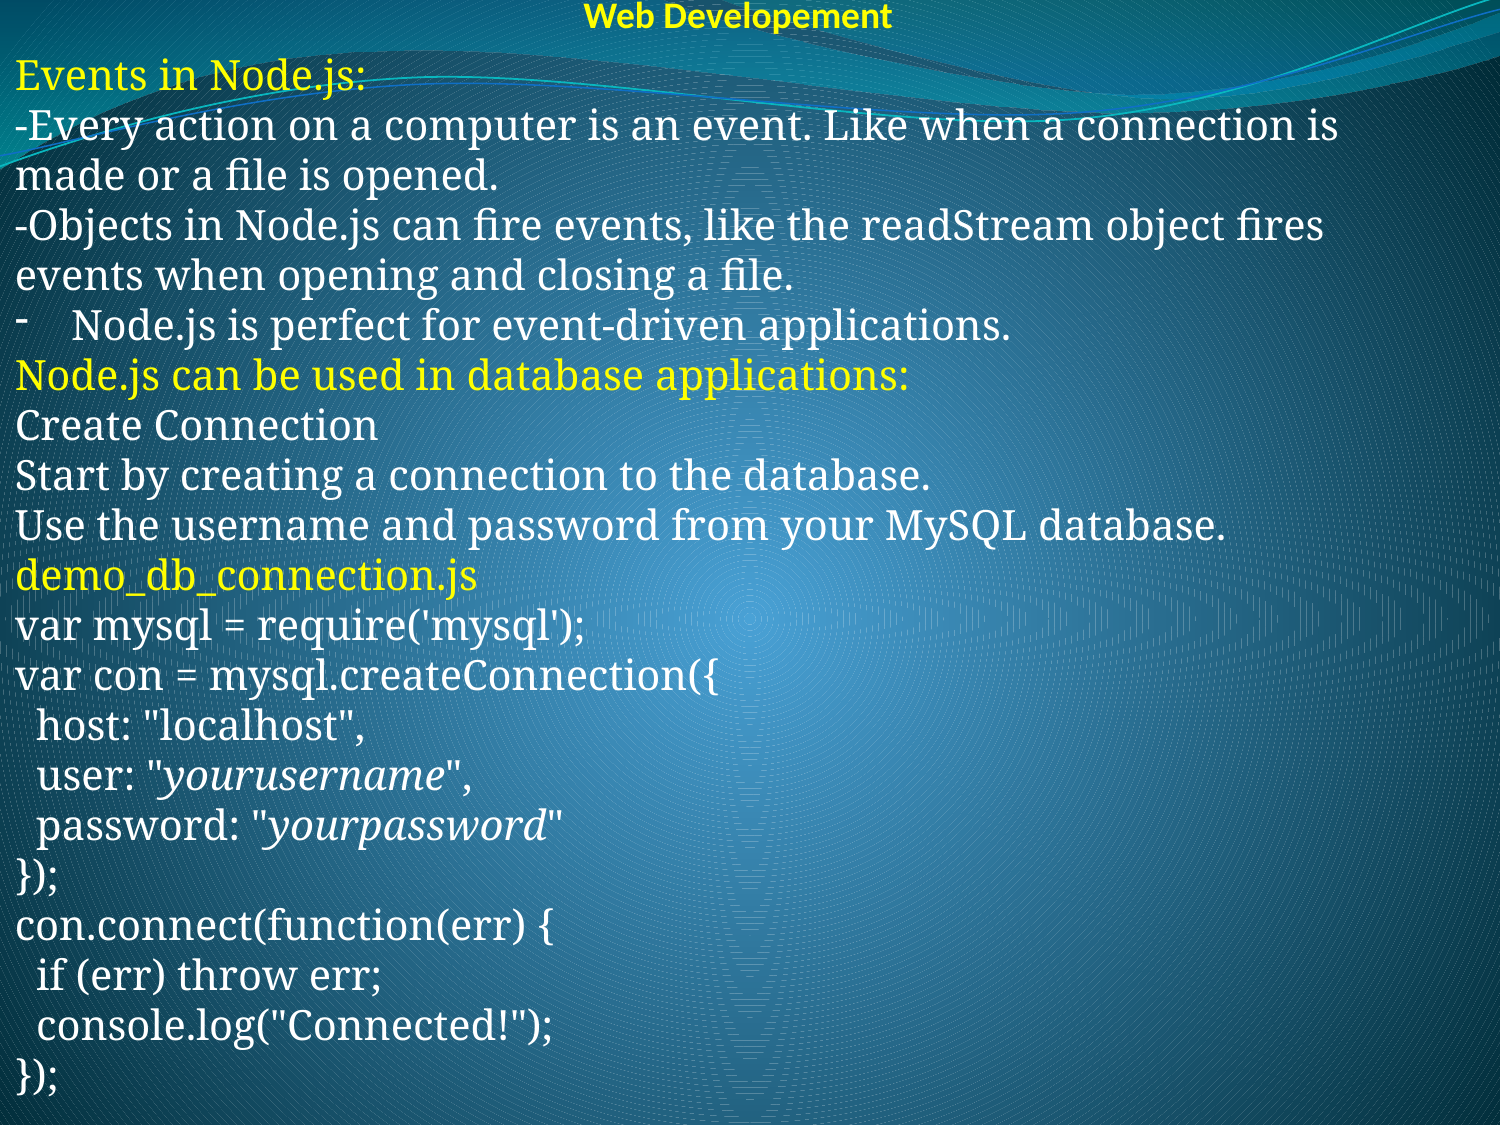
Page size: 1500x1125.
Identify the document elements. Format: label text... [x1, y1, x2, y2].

text_box Events in Node.js: -Every action on a computer is an event. Like when a connection is made or a file is opened. -Objects in Node.js can fire events, like the readStream object fires events when opening and closing a file. Node.js is perfect for event-driven applications. Node.js can be used in database applications: Create Connection Start by creating a connection to the database. Use the username and password from your MySQL database. demo_db_connection.js var mysql = require('mysql'); var con = mysql.createConnection({ host: "localhost", user: "yourusername", password: "yourpassword" }); con.connect(function(err) { if (err) throw err; console.log("Connected!"); }); [0, 41, 1471, 1107]
text_box Web Developement [269, 0, 1207, 41]
